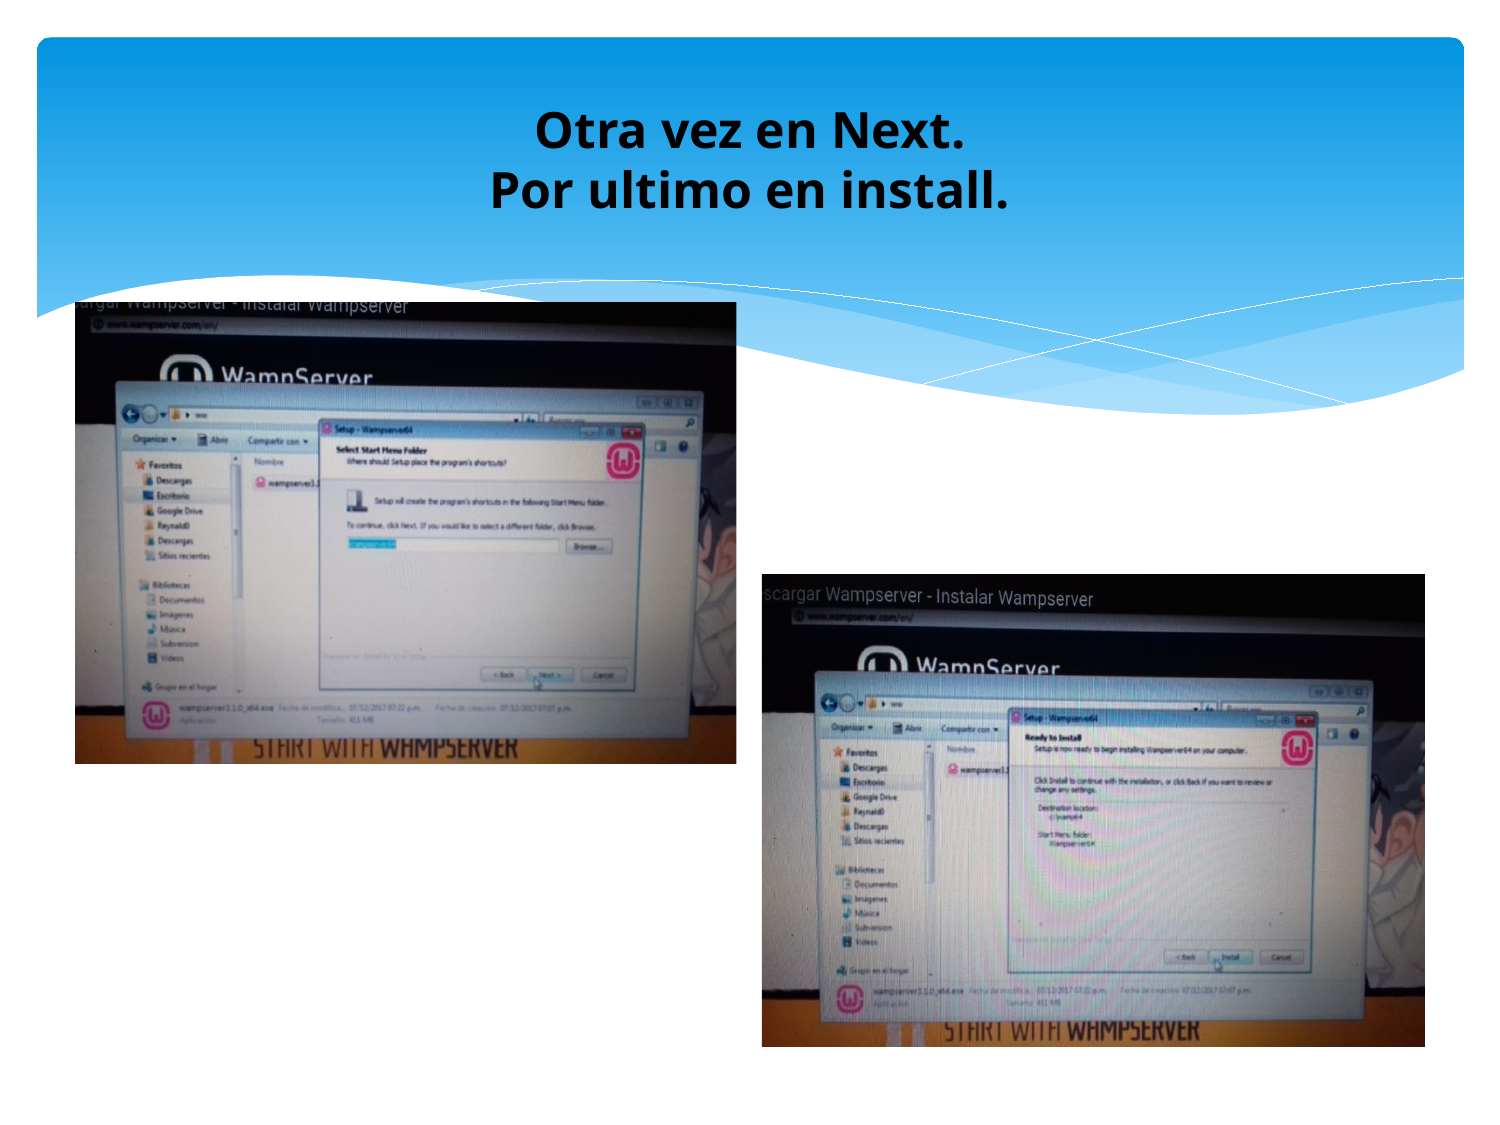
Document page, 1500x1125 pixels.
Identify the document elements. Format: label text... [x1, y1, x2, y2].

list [761, 574, 1426, 1048]
title Otra vez en Next. Por ultimo en install. [75, 55, 1425, 261]
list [74, 302, 737, 764]
